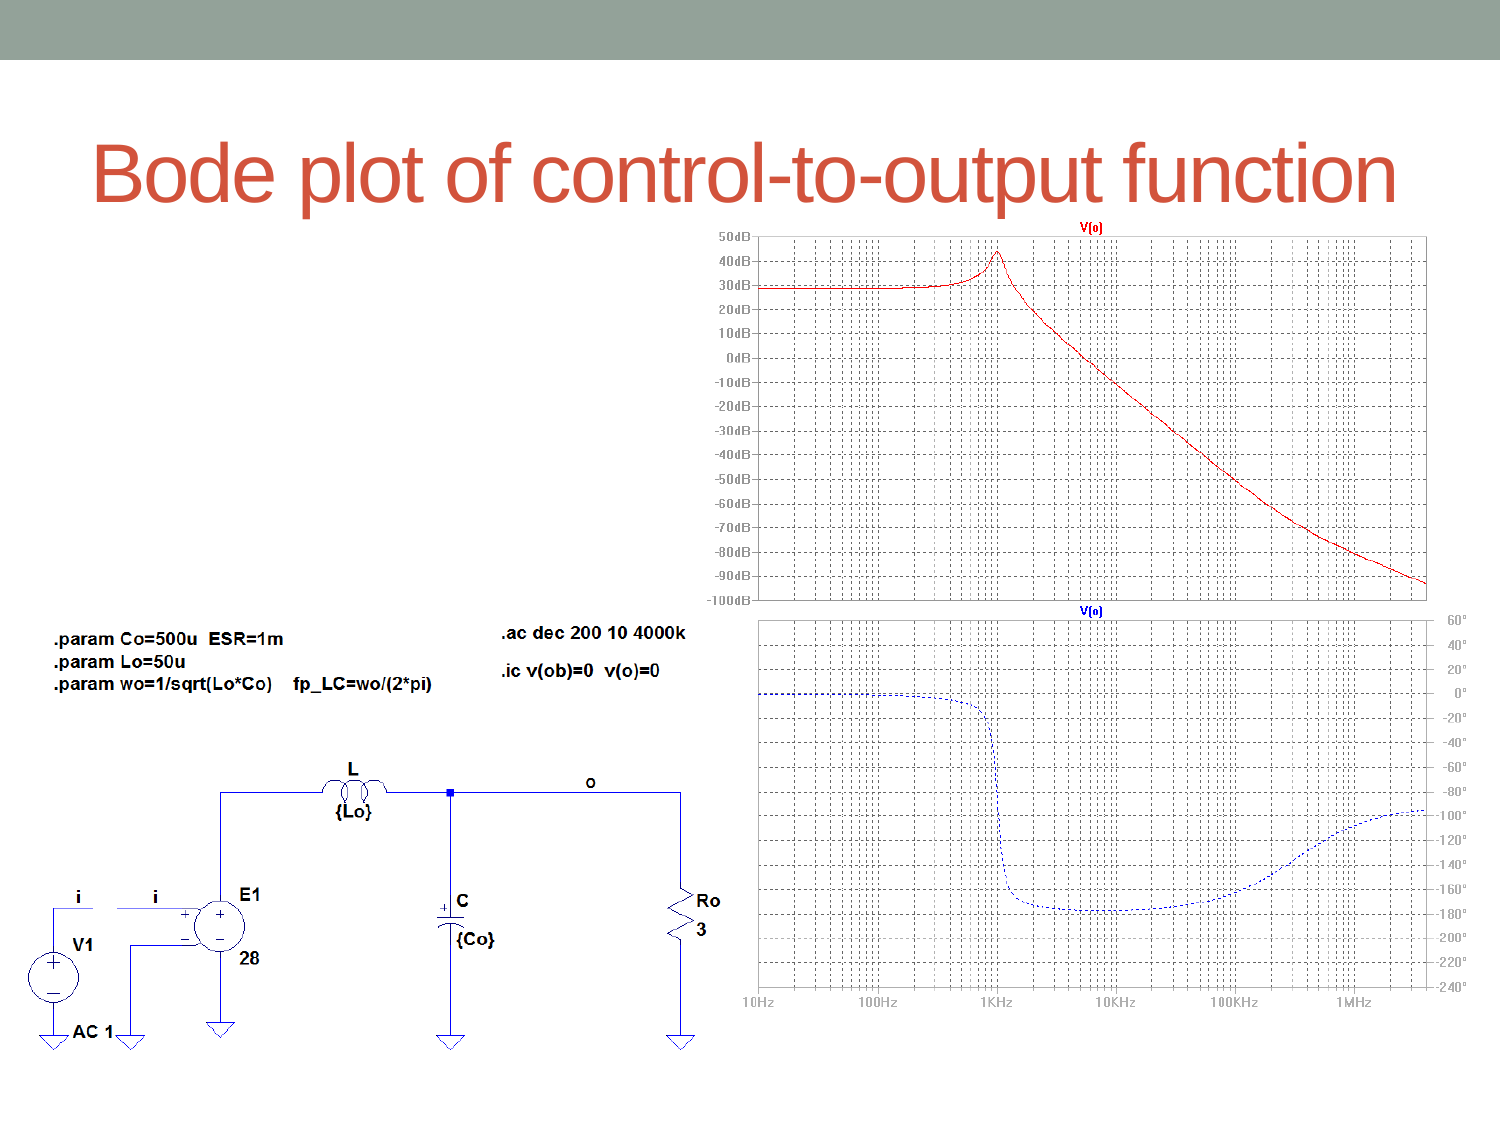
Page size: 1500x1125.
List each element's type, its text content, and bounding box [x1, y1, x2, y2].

title Bode plot of control-to-output function [75, 87, 1425, 250]
picture [17, 219, 1473, 1057]
